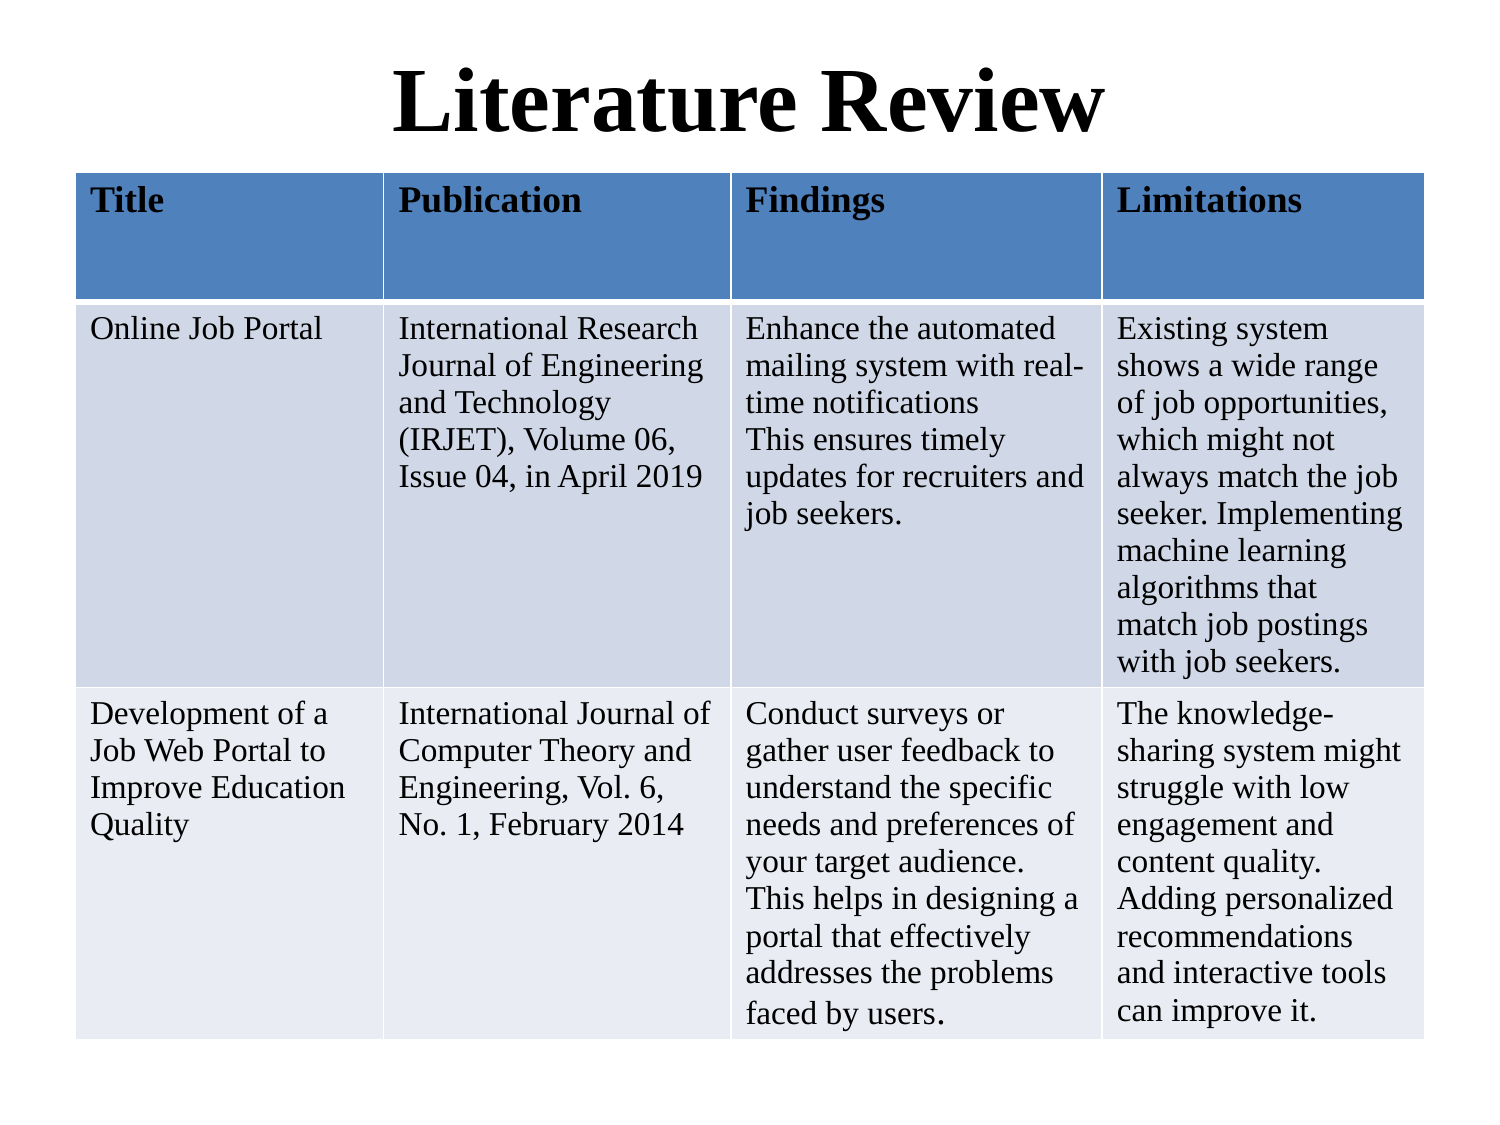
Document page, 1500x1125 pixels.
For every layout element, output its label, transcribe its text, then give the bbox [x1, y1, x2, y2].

table_cell Online Job Portal [76, 305, 383, 687]
table_cell International Journal of Computer Theory and Engineering, Vol. 6, No. 1, February 2014 [384, 688, 730, 1039]
table_header Findings [732, 173, 1101, 299]
table_header Publication [384, 173, 730, 299]
table_cell Enhance the automated mailing system with real-time notifications This ensures timely updates for recruiters and job seekers. [732, 305, 1101, 687]
table_header Title [76, 173, 383, 299]
table_header Limitations [1103, 173, 1424, 299]
title Literature Review [75, 15, 1425, 171]
table_cell The knowledge-sharing system might struggle with low engagement and content quality. Adding personalized recommendations and interactive tools can improve it. [1103, 688, 1424, 1039]
table_cell Existing system shows a wide range of job opportunities, which might not always match the job seeker. Implementing machine learning algorithms that match job postings with job seekers. [1103, 305, 1424, 687]
table_cell Conduct surveys or gather user feedback to understand the specific needs and preferences of your target audience. This helps in designing a portal that effectively addresses the problems faced by users​. [732, 688, 1101, 1039]
table_cell Development of a Job Web Portal to Improve Education Quality [76, 688, 383, 1039]
table_cell International Research Journal of Engineering and Technology (IRJET), Volume 06, Issue 04, in April 2019​ [384, 305, 730, 687]
